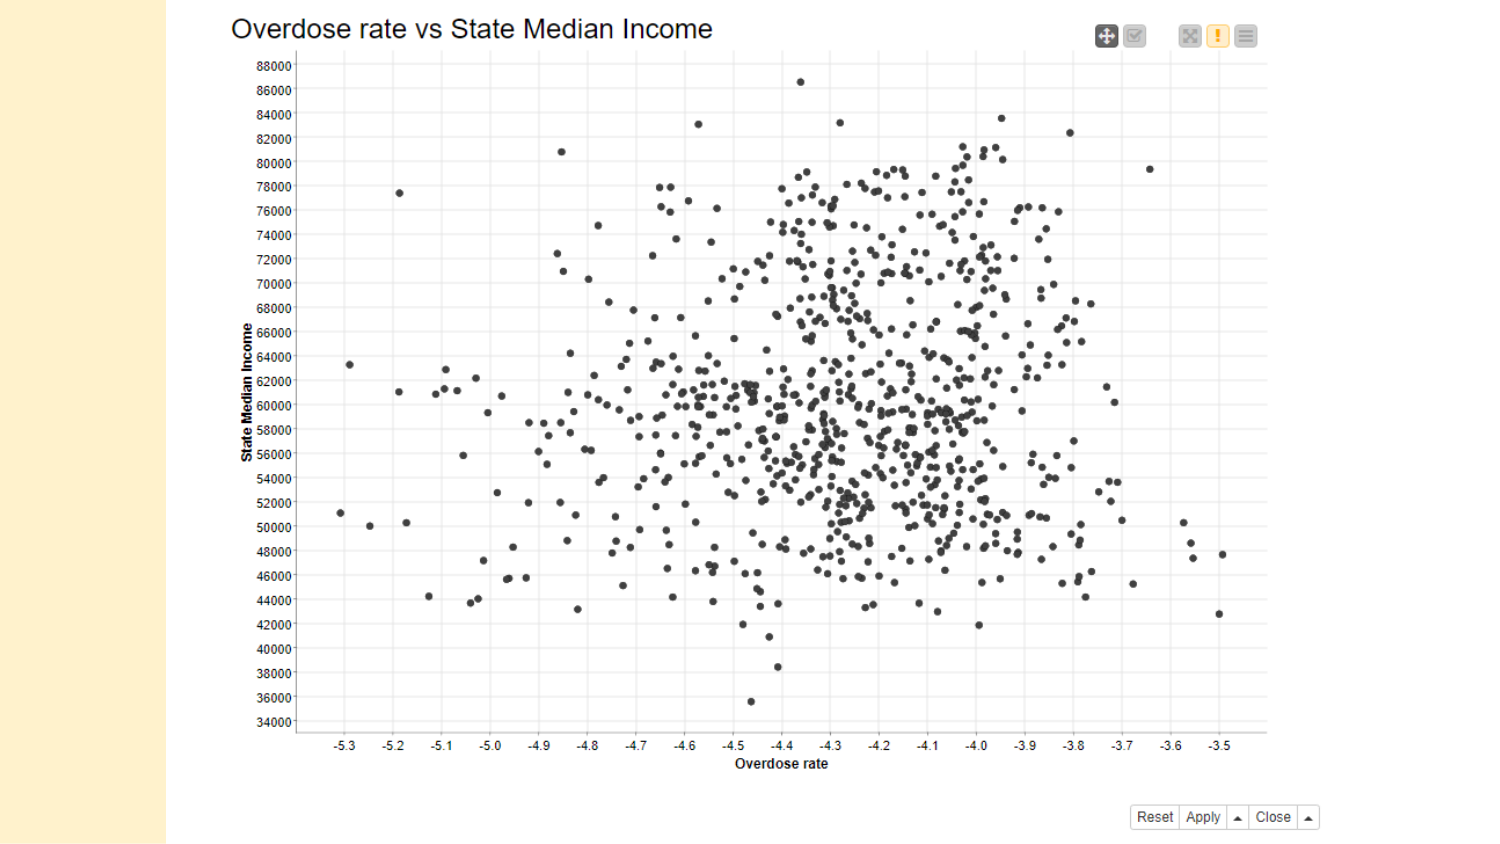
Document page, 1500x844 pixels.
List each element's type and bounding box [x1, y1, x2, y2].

text_box [0, 0, 164, 844]
picture [166, 0, 1334, 844]
